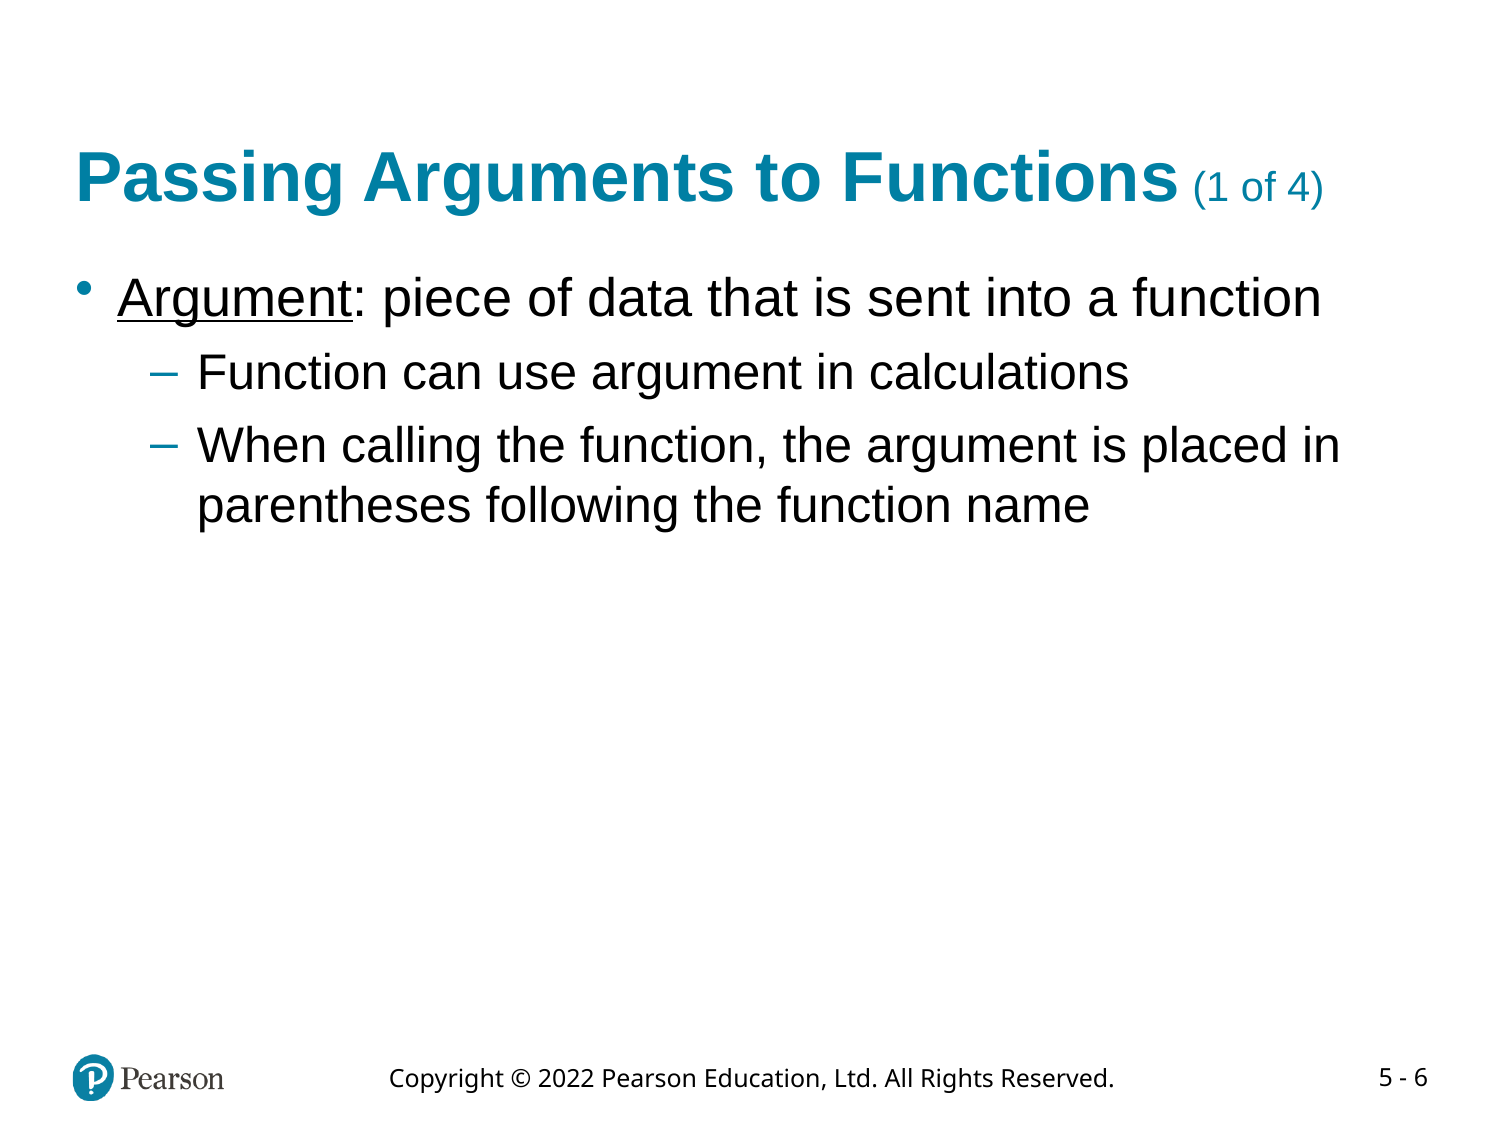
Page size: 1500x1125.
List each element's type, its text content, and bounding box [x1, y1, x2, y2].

picture [81, 1064, 107, 1089]
picture [72, 1087, 83, 1101]
picture [72, 1054, 89, 1072]
title Passing Arguments to Functions (1 of 4) [75, 35, 1425, 216]
picture [99, 1054, 224, 1101]
list Argument: piece of data that is sent into a function Function can use argument in calculations When calling the function, the argument is placed in parentheses following the function name [75, 262, 1425, 1005]
